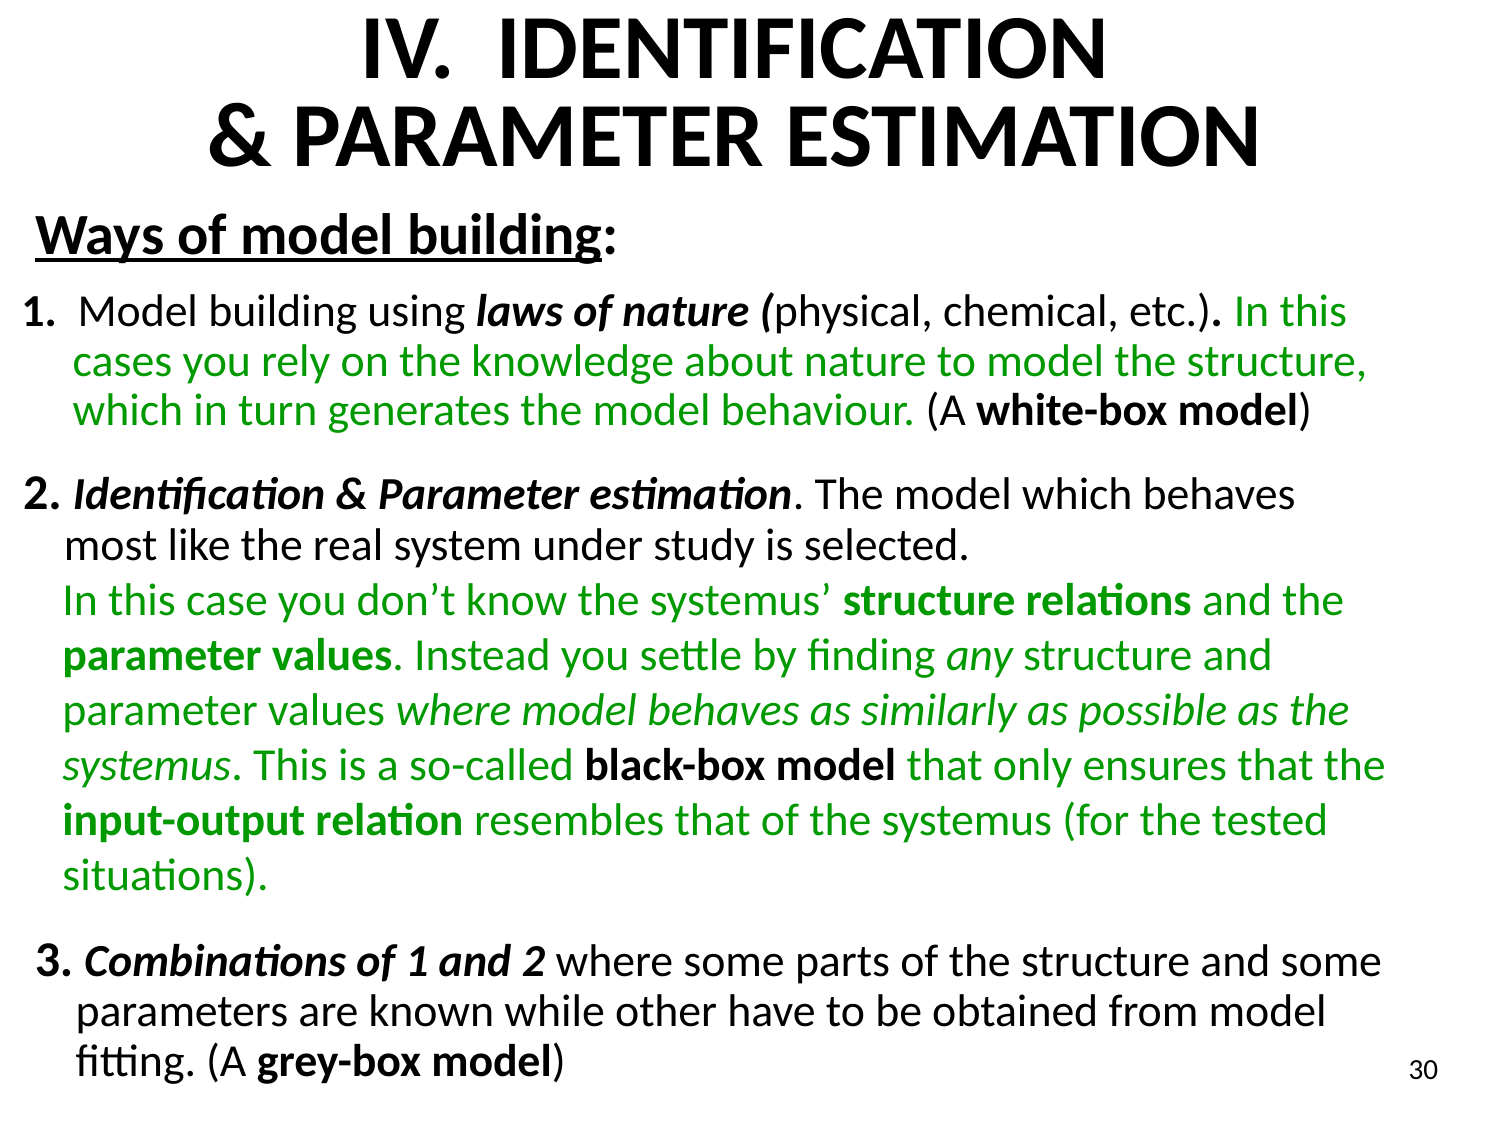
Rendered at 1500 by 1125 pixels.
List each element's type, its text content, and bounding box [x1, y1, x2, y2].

list Ways of model building: [20, 199, 1227, 279]
text_box 2. Identification & Parameter estimation. The model which behaves most like the real system under study is selected. [8, 459, 1440, 578]
text_box 1. Model building using laws of nature (physical, chemical, etc.). In this cases you rely on the knowledge about nature to model the structure, which in turn generates the model behaviour. (A white-box model) [8, 279, 1453, 443]
title IV. IDENTIFICATION & PARAMETER ESTIMATION [16, 7, 1455, 185]
slide_number 30 [1372, 1030, 1454, 1106]
text_box In this case you don’t know the systemus’ structure relations and the parameter values. Instead you settle by finding any structure and parameter values where model behaves as similarly as possible as the systemus. This is a so-called black-box model that only ensures that the input-output relation resembles that of the systemus (for the tested situations). [47, 562, 1414, 908]
text_box 3. Combinations of 1 and 2 where some parts of the structure and some parameters are known while other have to be obtained from model fitting. (A grey-box model) [19, 925, 1414, 1094]
